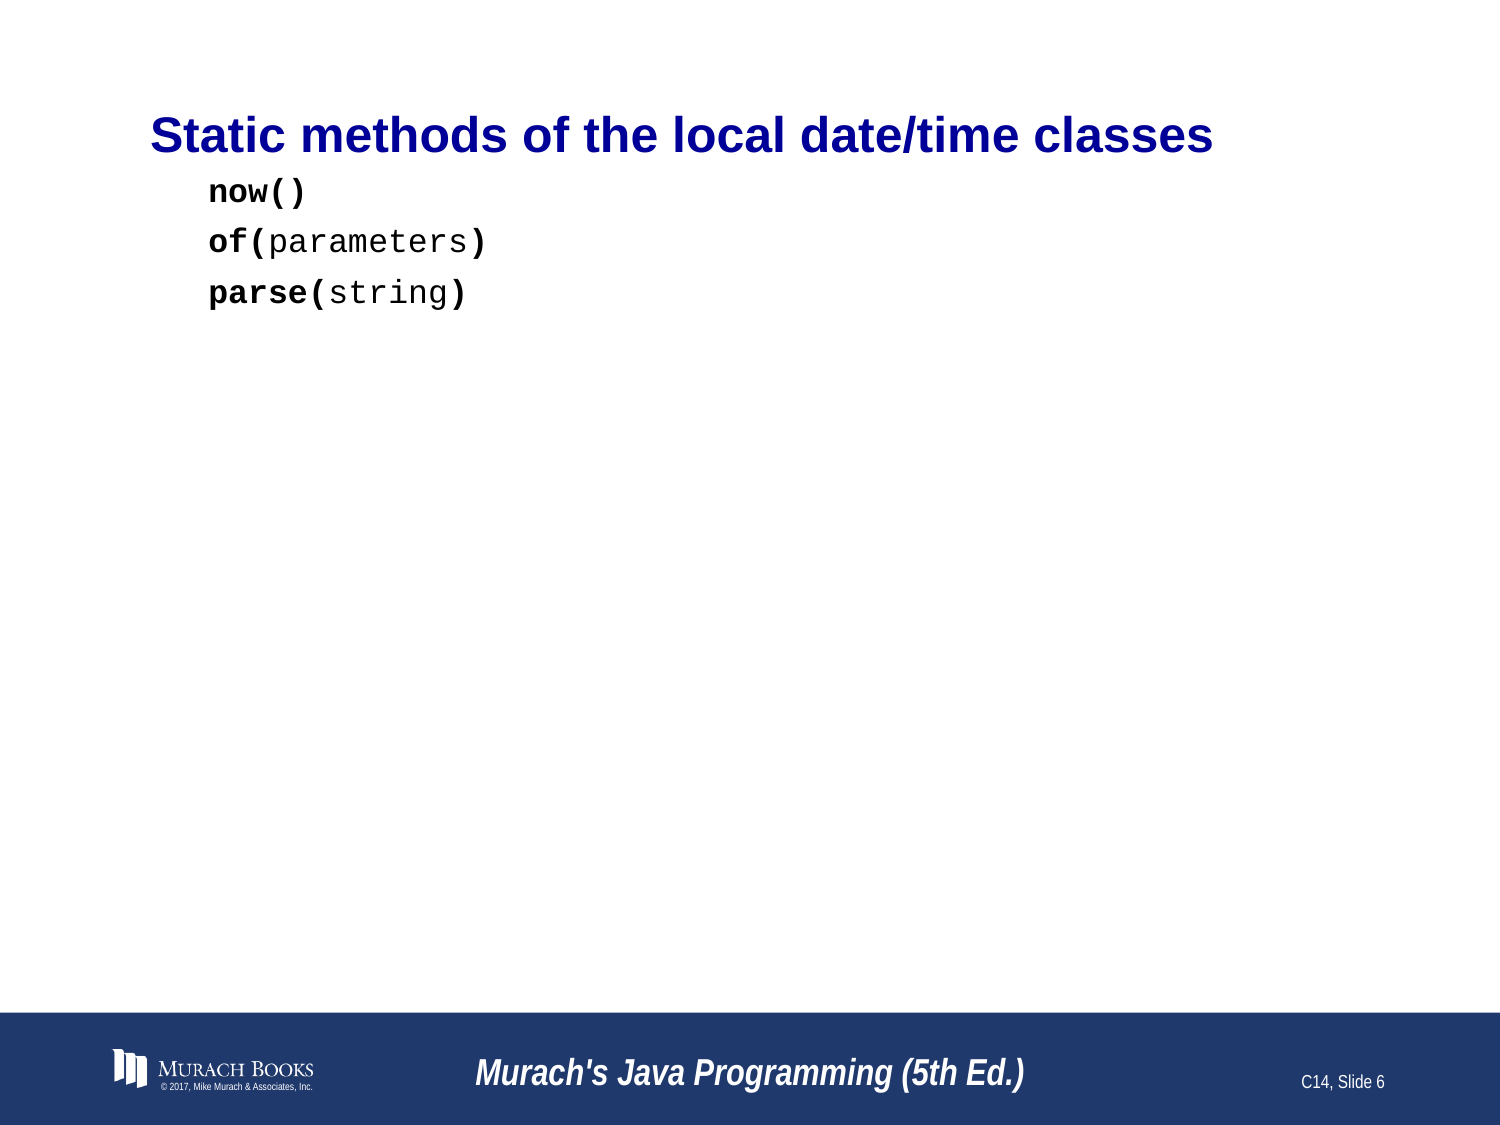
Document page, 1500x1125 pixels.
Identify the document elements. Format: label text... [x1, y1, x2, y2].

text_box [151, 174, 1350, 326]
slide_number C14, Slide 6 [1087, 1025, 1400, 1100]
title Static methods of the local date/time classes [150, 102, 1350, 164]
footer © 2017, Mike Murach & Associates, Inc. [12, 1025, 463, 1100]
slide_number Murach's Java Programming (5th Ed.) [463, 1025, 1050, 1100]
